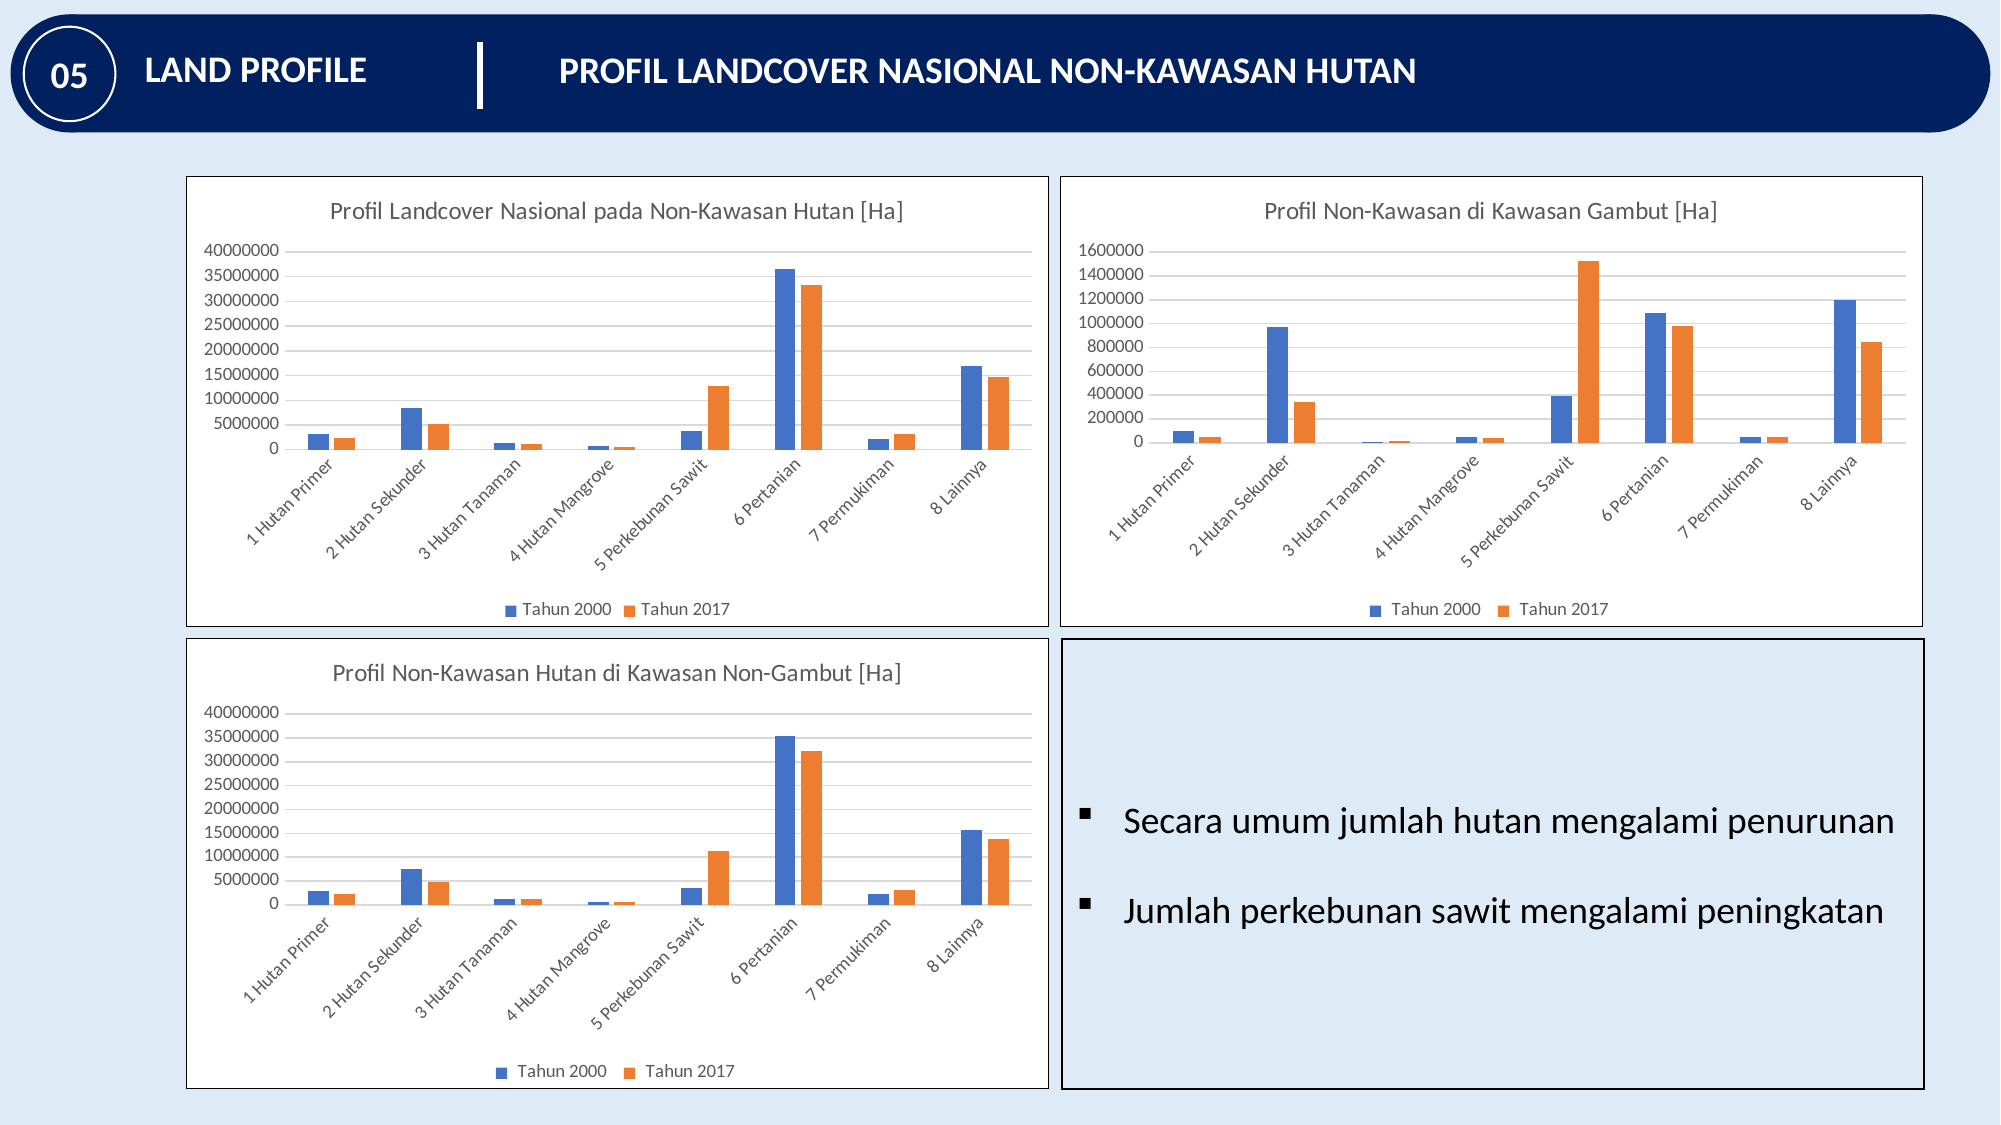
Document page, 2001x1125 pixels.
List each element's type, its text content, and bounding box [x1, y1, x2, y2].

chart [1060, 176, 1923, 627]
text_box PROFIL LANDCOVER NASIONAL NON-KAWASAN HUTAN [544, 39, 1433, 99]
text_box 05 [21, 42, 118, 105]
chart [186, 176, 1050, 627]
text_box LAND PROFILE [129, 37, 383, 98]
chart [186, 638, 1050, 1089]
text_box Secara umum jumlah hutan mengalami penurunan Jumlah perkebunan sawit mengalami peningkatan [1061, 638, 1925, 1090]
